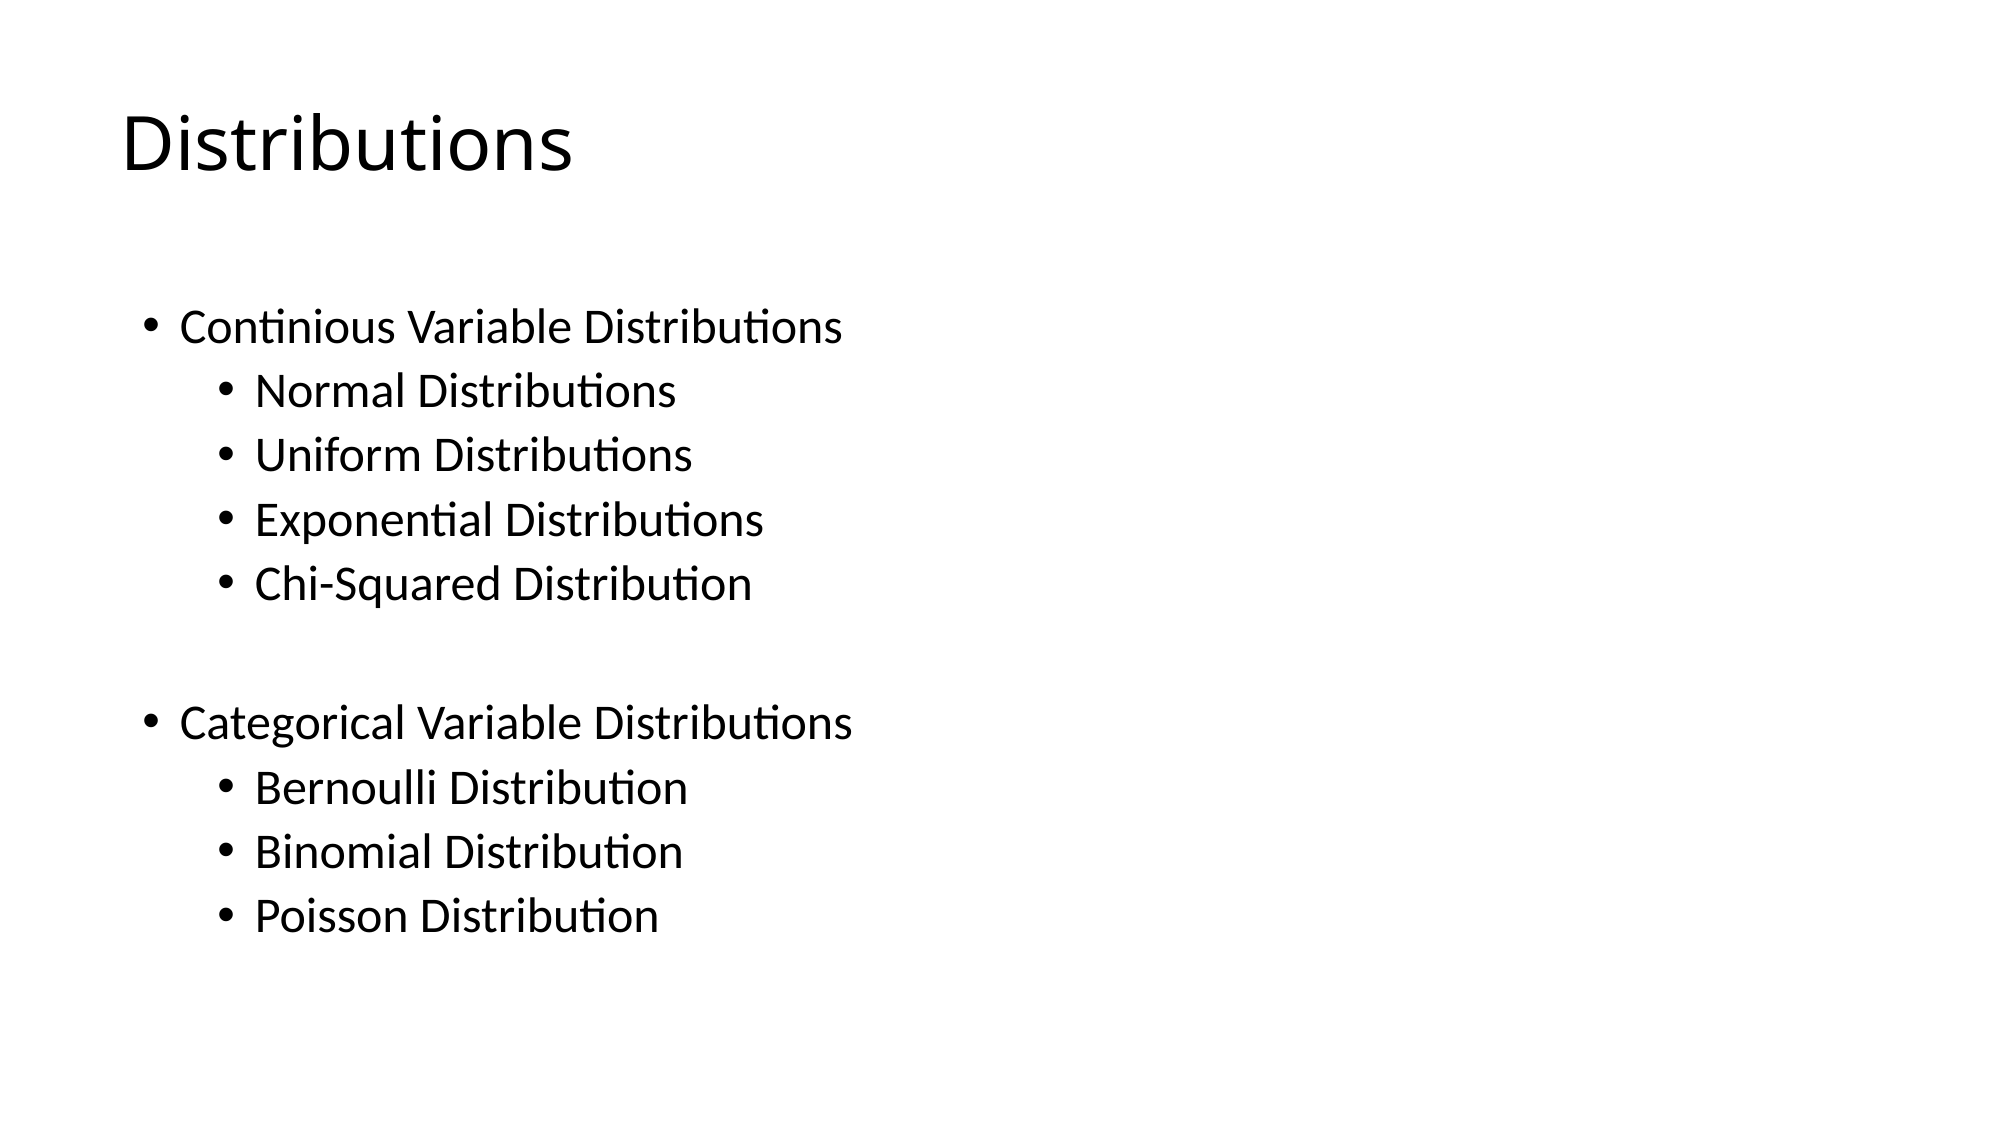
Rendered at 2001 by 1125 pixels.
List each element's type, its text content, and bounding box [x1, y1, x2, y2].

title Distributions [105, 52, 1895, 240]
text_box Continious Variable Distributions Normal Distributions Uniform Distributions Exponential Distributions Chi-Squared Distribution Categorical Variable Distributions Bernoulli Distribution Binomial Distribution Poisson Distribution [105, 292, 1895, 1014]
